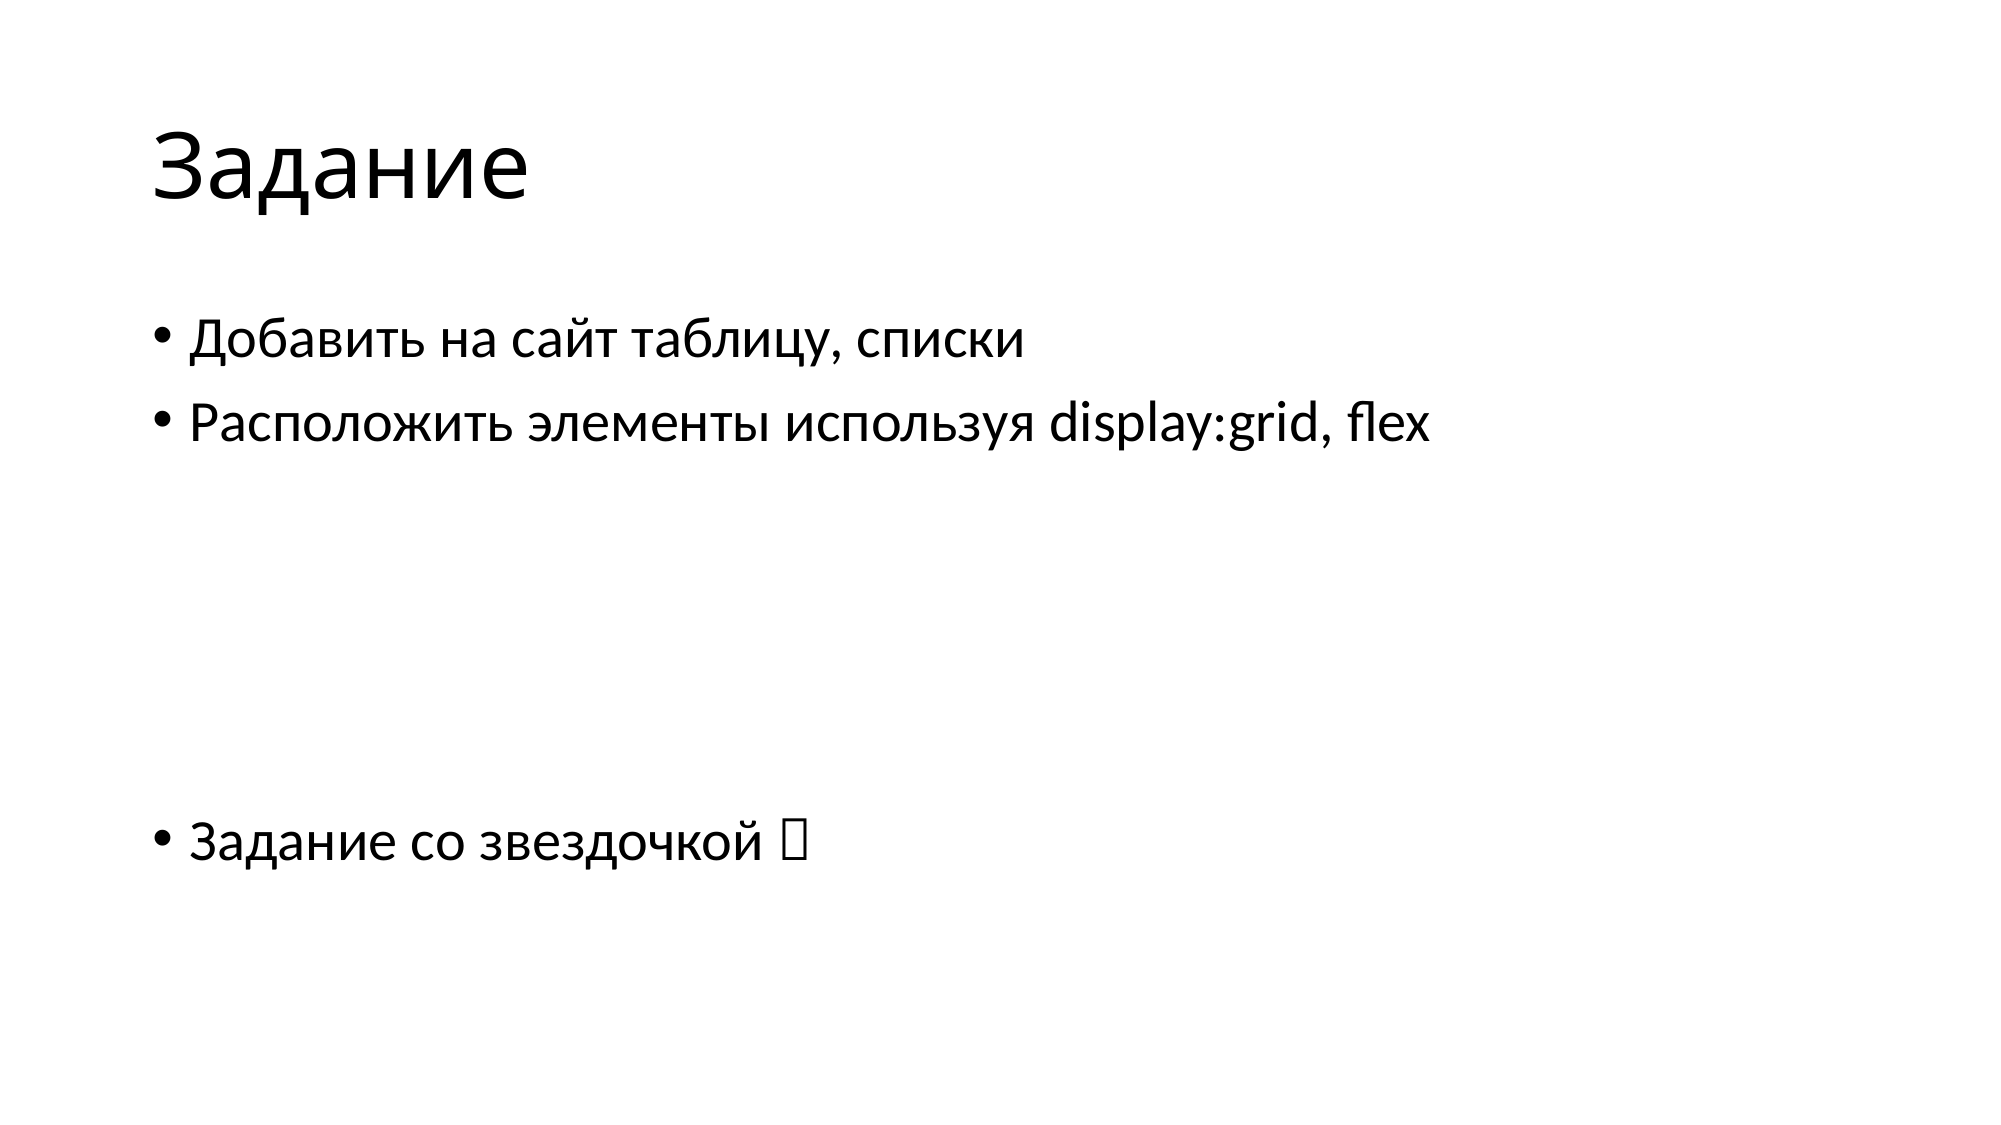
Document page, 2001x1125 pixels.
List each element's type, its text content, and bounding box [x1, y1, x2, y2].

list Добавить на сайт таблицу, списки Расположить элементы используя display:grid, flex Задание со звездочкой  [137, 299, 1863, 1014]
title Задание [137, 59, 1863, 278]
